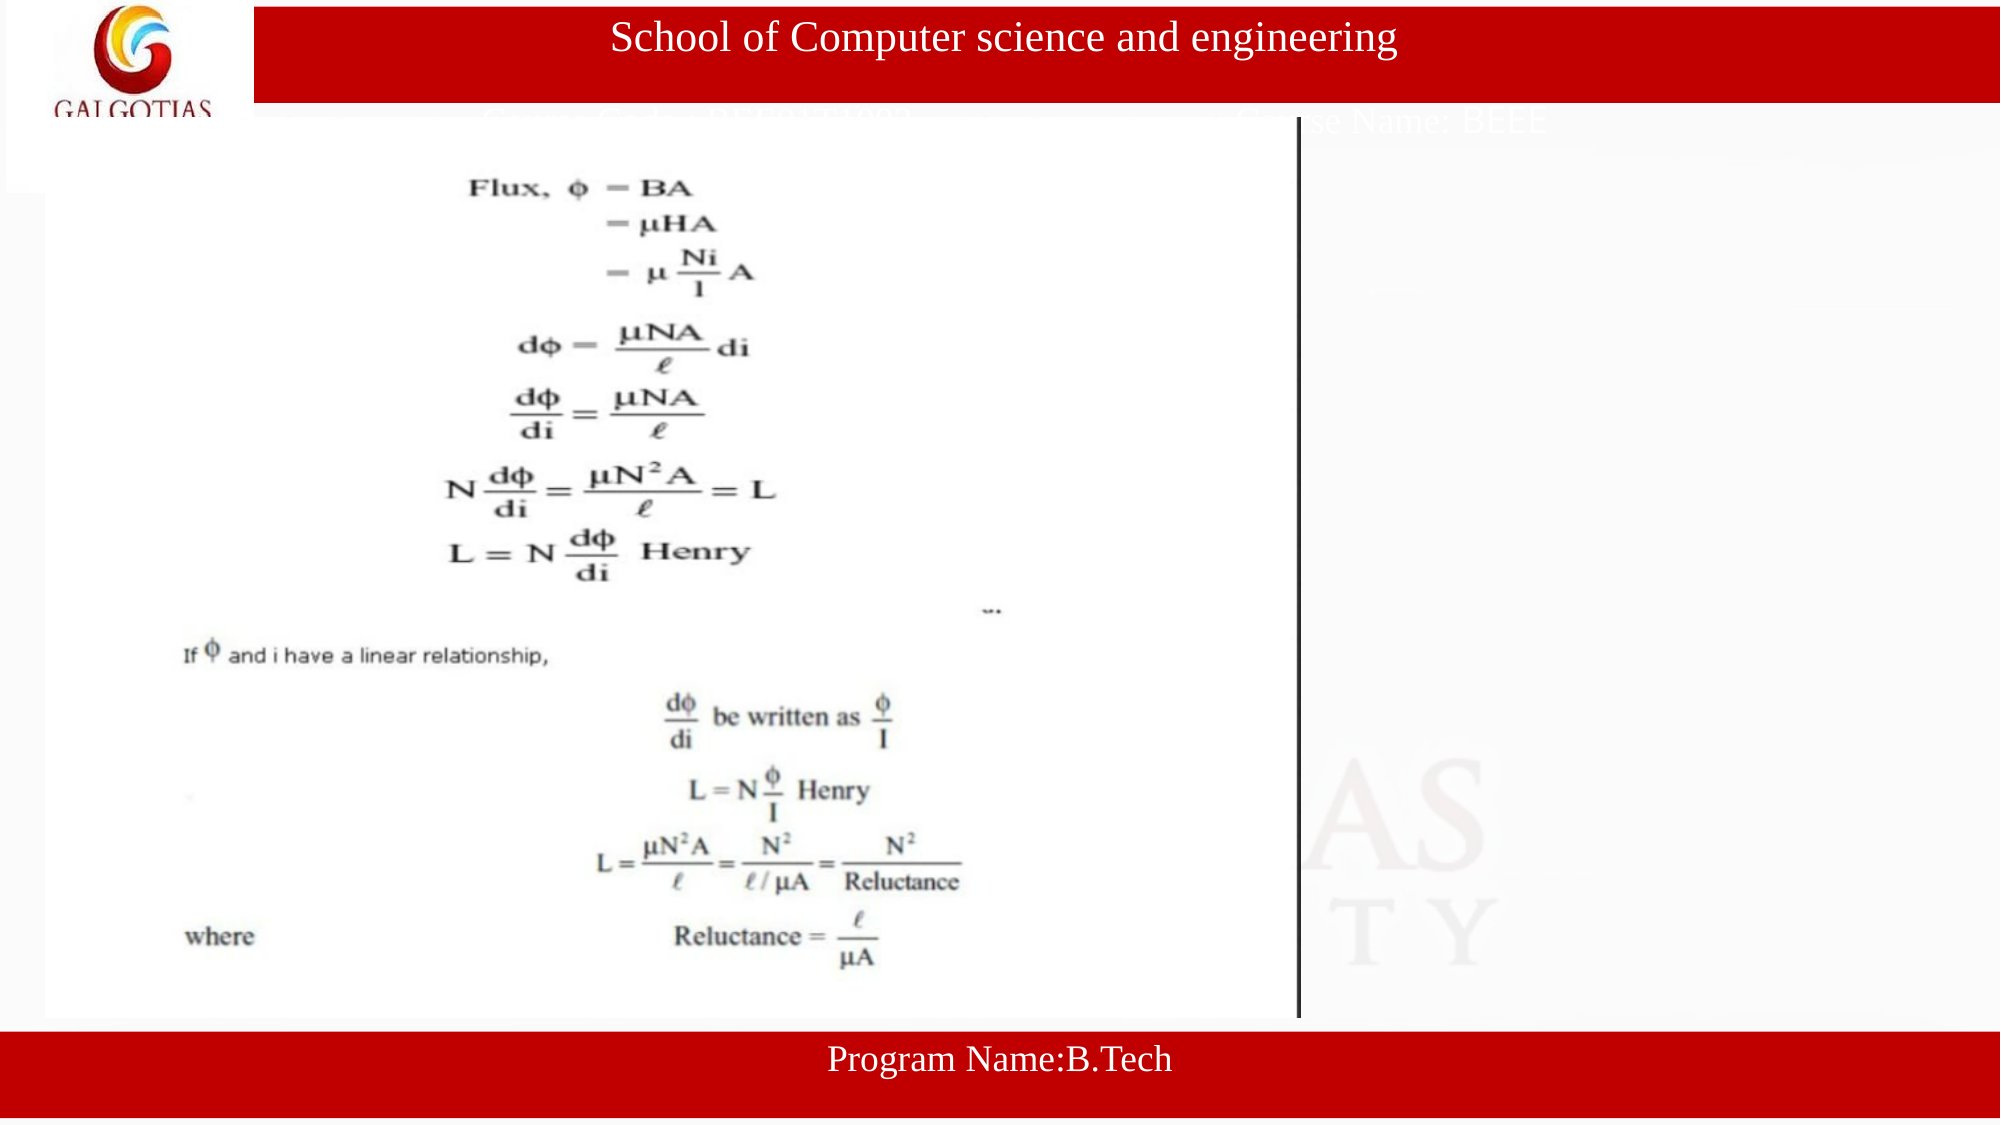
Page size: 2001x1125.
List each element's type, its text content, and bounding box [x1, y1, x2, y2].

text_box Program Name:B.Tech [0, 1031, 2000, 1119]
picture [6, 0, 254, 193]
text_box School of Computer science and engineering Course Code : BEE01T1003 Course Name: BEEE [254, 6, 2000, 103]
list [45, 117, 1301, 1018]
